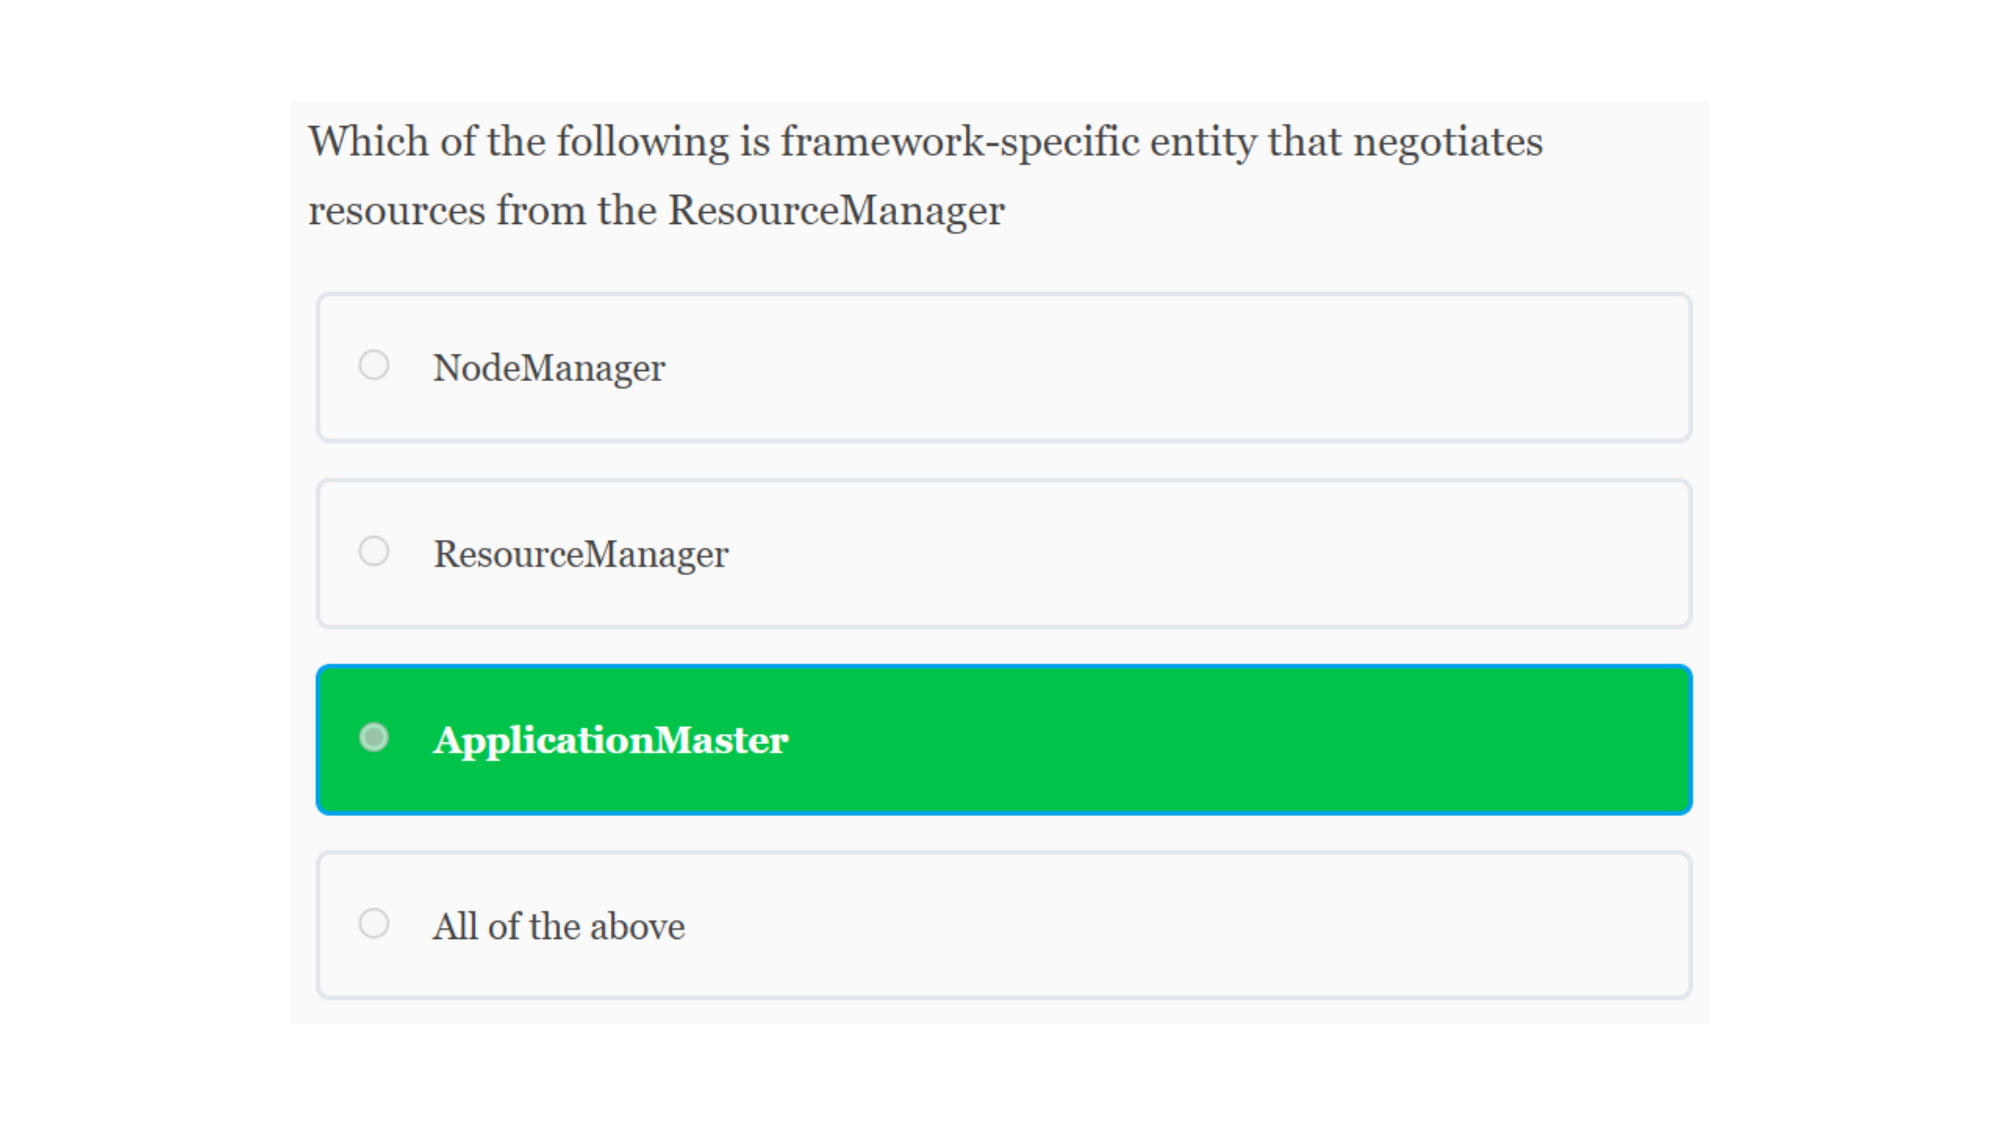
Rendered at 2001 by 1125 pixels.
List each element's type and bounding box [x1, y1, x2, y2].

picture [290, 100, 1709, 1024]
